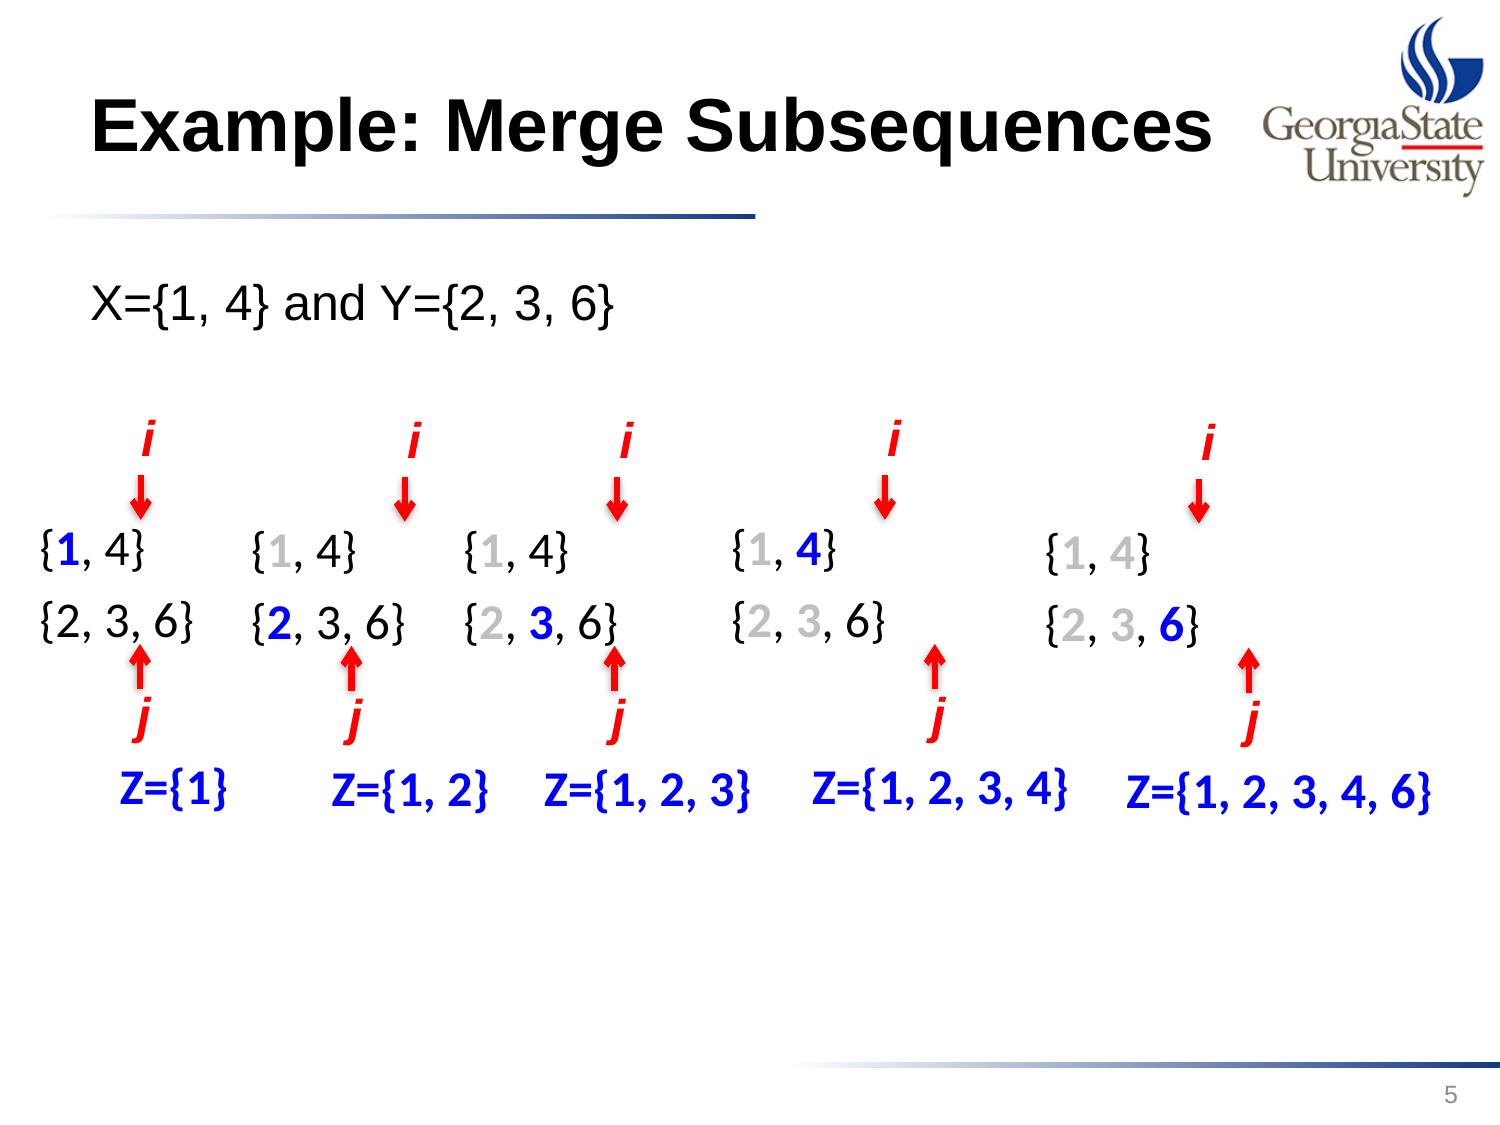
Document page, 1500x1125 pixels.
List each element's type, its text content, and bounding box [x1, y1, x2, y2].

title Example: Merge Subsequences [75, 27, 1234, 215]
list X={1, 4} and Y={2, 3, 6} [75, 262, 1425, 396]
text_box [1104, 402, 1451, 827]
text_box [310, 400, 507, 825]
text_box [523, 400, 769, 825]
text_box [791, 398, 1087, 823]
picture [1247, 0, 1500, 216]
slide_number 5 [1123, 1064, 1474, 1124]
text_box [99, 398, 288, 823]
